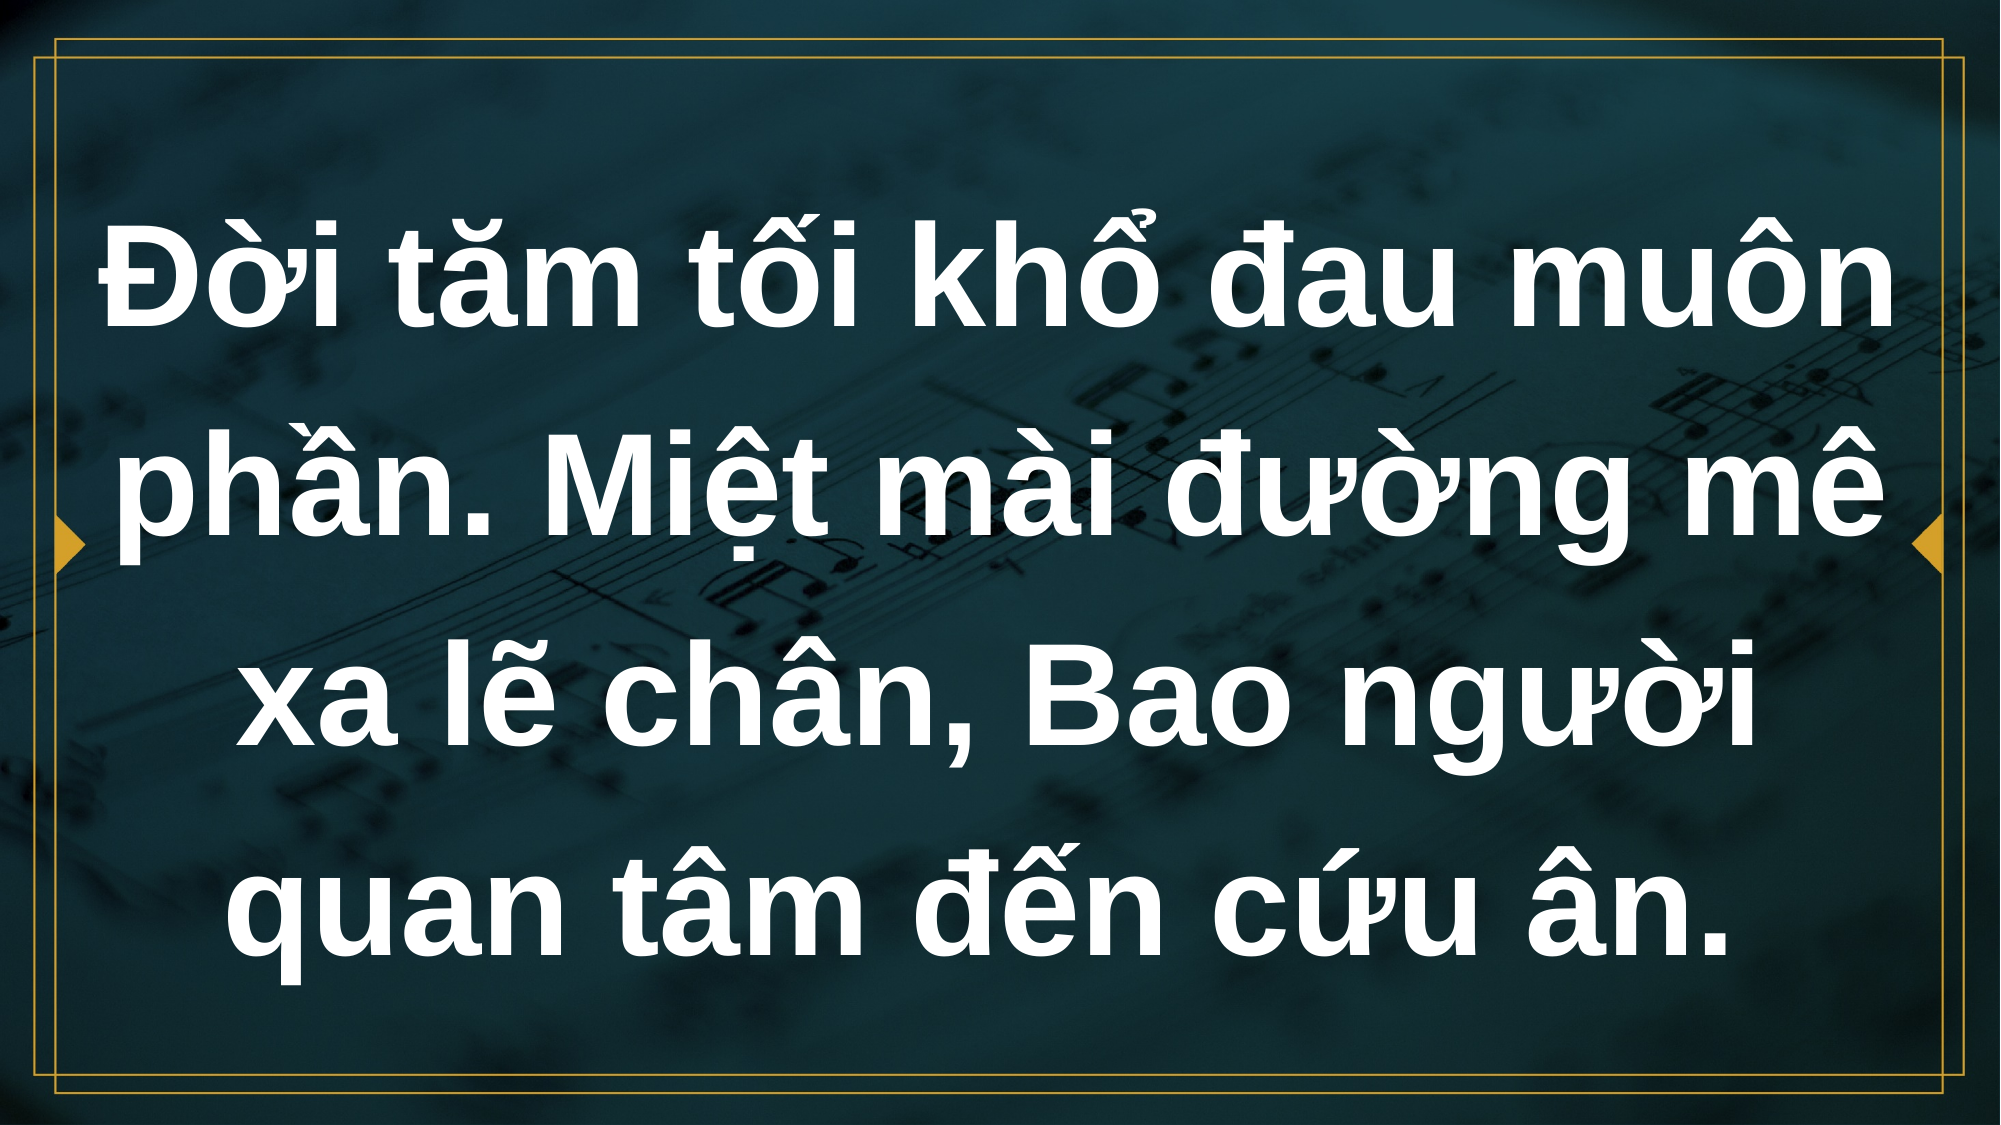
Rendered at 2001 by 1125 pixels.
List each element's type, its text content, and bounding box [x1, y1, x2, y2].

title Đời tăm tối khổ đau muôn phần. Miệt mài đường mê xa lẽ chân, Bao người quan tâm đến cứu ân. [55, 53, 1945, 1077]
picture [0, 0, 2000, 1125]
